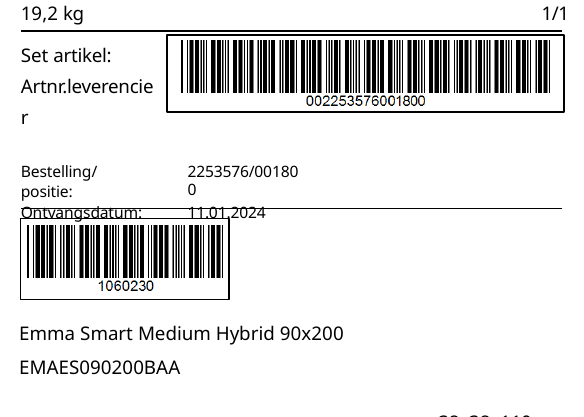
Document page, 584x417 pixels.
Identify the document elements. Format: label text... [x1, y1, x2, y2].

picture [27, 225, 223, 294]
text_box Bestelling/positie: Ontvangsdatum: [18, 157, 150, 222]
text_box 2253576/001800 11.01.2024 [185, 157, 303, 208]
picture [180, 40, 550, 109]
text_box Emma Smart Medium Hybrid 90x200 EMAES090200BAA 38x38x110 [17, 311, 584, 417]
text_box 1/1 [539, 0, 570, 25]
text_box [20, 218, 230, 300]
text_box Set artikel: Artnr.leverencier [18, 32, 161, 128]
text_box [166, 35, 565, 112]
text_box 2253576/001800 11.01.2024 [185, 209, 303, 222]
title 19,2 kg [18, 0, 95, 32]
